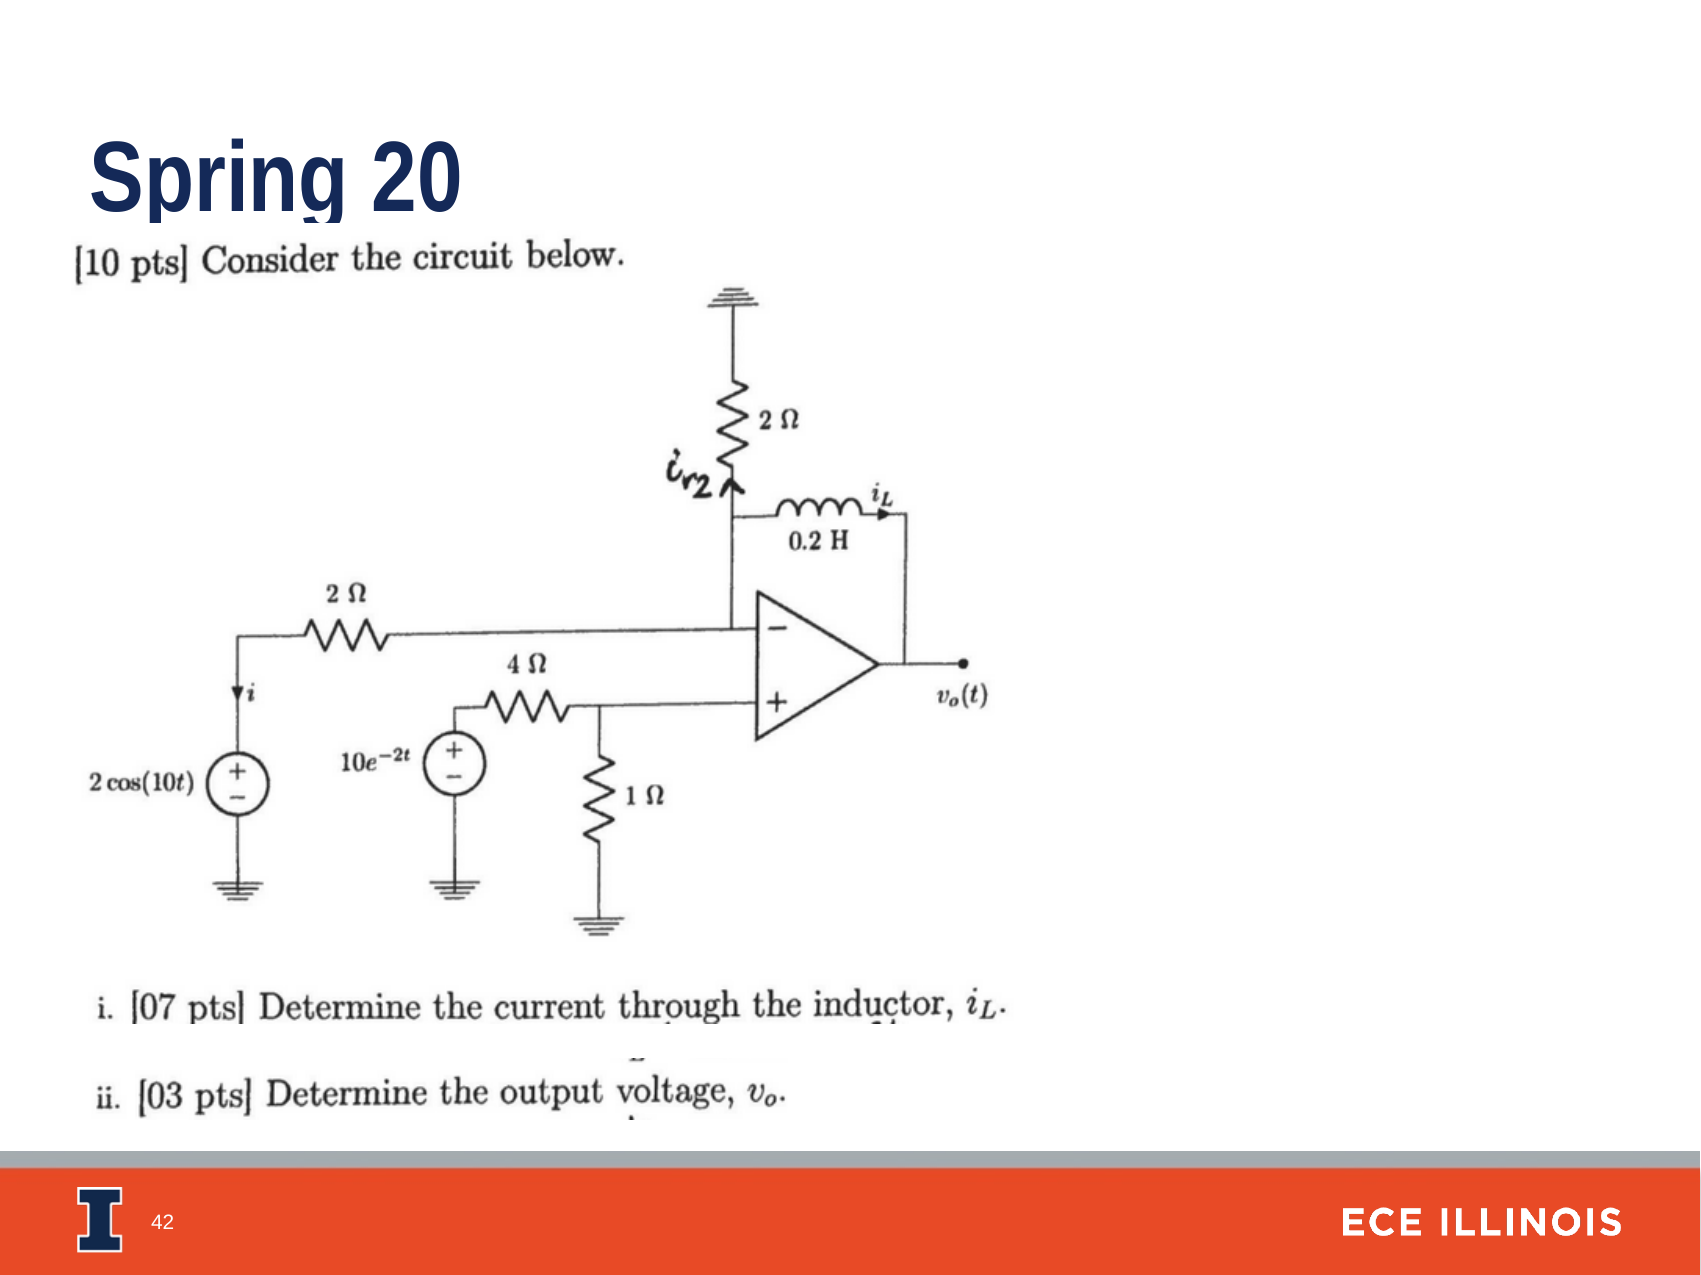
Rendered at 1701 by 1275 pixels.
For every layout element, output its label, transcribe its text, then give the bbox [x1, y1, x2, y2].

picture [70, 223, 1045, 1024]
list Spring 20 [75, 104, 1630, 224]
picture [1343, 1207, 1621, 1236]
slide_number 42 [136, 1187, 224, 1256]
picture [70, 1058, 789, 1120]
picture [0, 1151, 1700, 1257]
